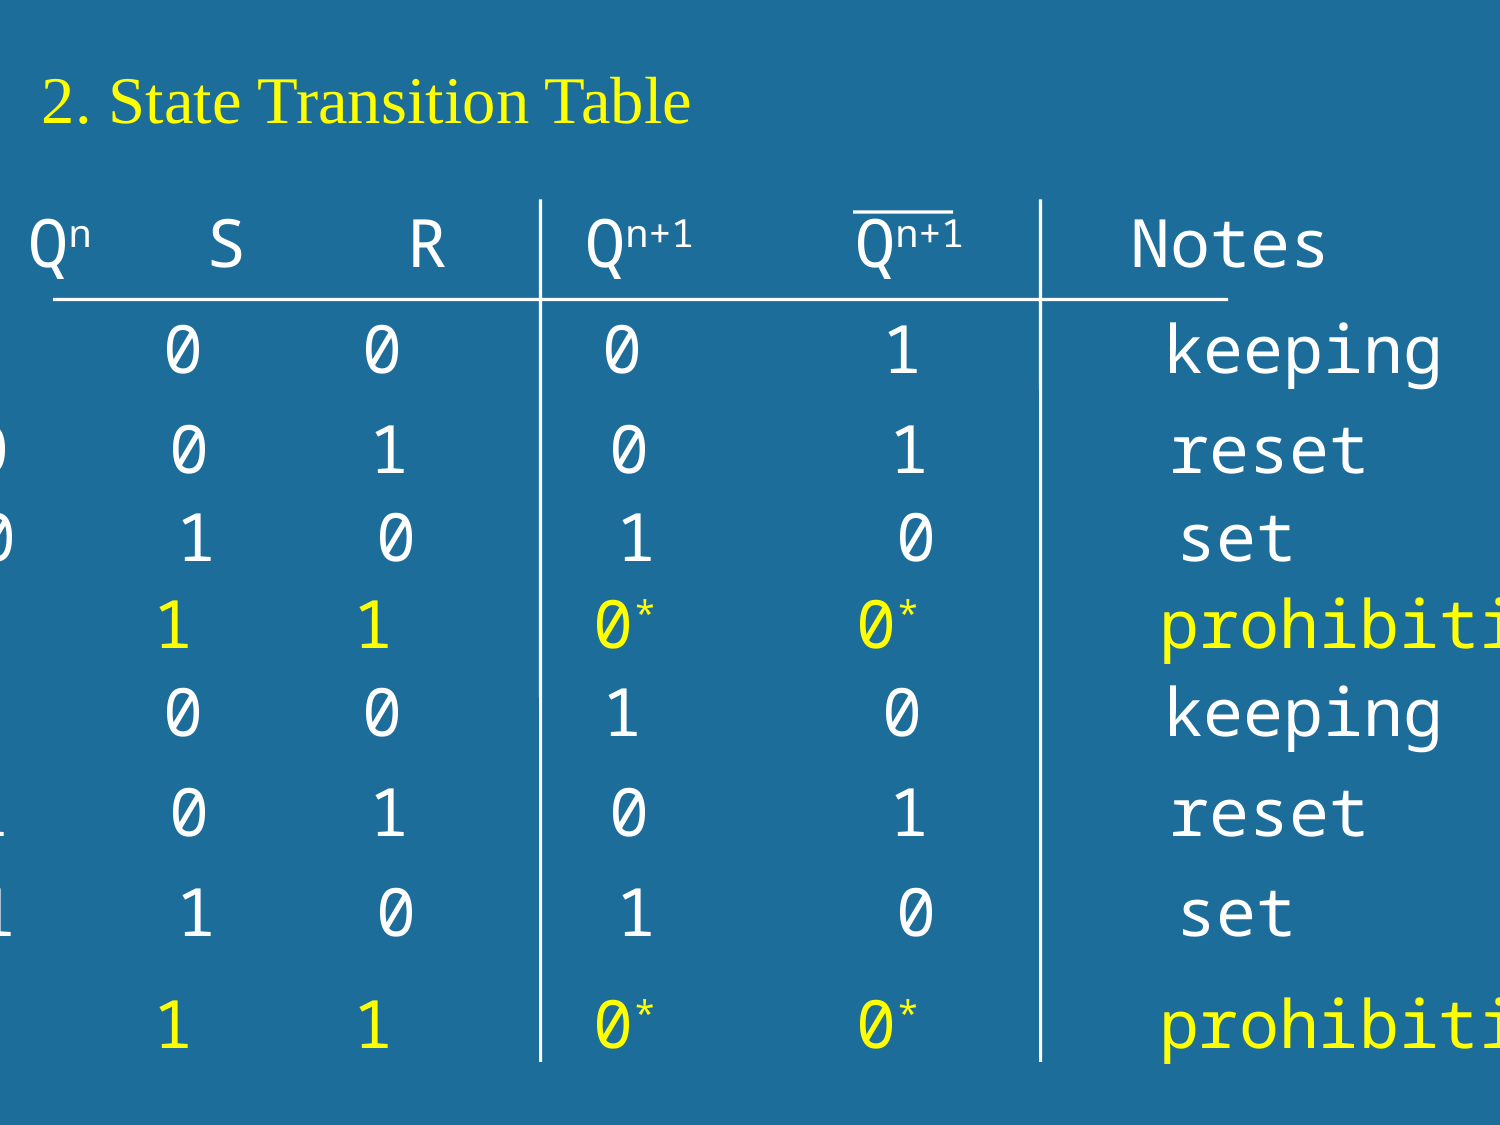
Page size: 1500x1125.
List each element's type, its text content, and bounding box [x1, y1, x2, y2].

text_box 1 1 1 0* 0* prohibition [0, 974, 1500, 1070]
text_box 0 1 1 0* 0* prohibition [0, 574, 1500, 670]
text_box 0 0 1 0 1 reset [0, 399, 1385, 495]
text_box 1 1 0 1 0 set [0, 861, 1311, 957]
text_box 1 0 0 1 0 keeping [0, 661, 1459, 757]
text_box Qn S R Qn+1 Qn+1 Notes [13, 193, 1346, 299]
text_box 1 0 1 0 1 reset [0, 761, 1385, 857]
text_box 2. State Transition Table [27, 49, 709, 145]
text_box 0 1 0 1 0 set [0, 486, 1311, 574]
text_box 0 0 0 0 1 keeping [0, 299, 1459, 395]
